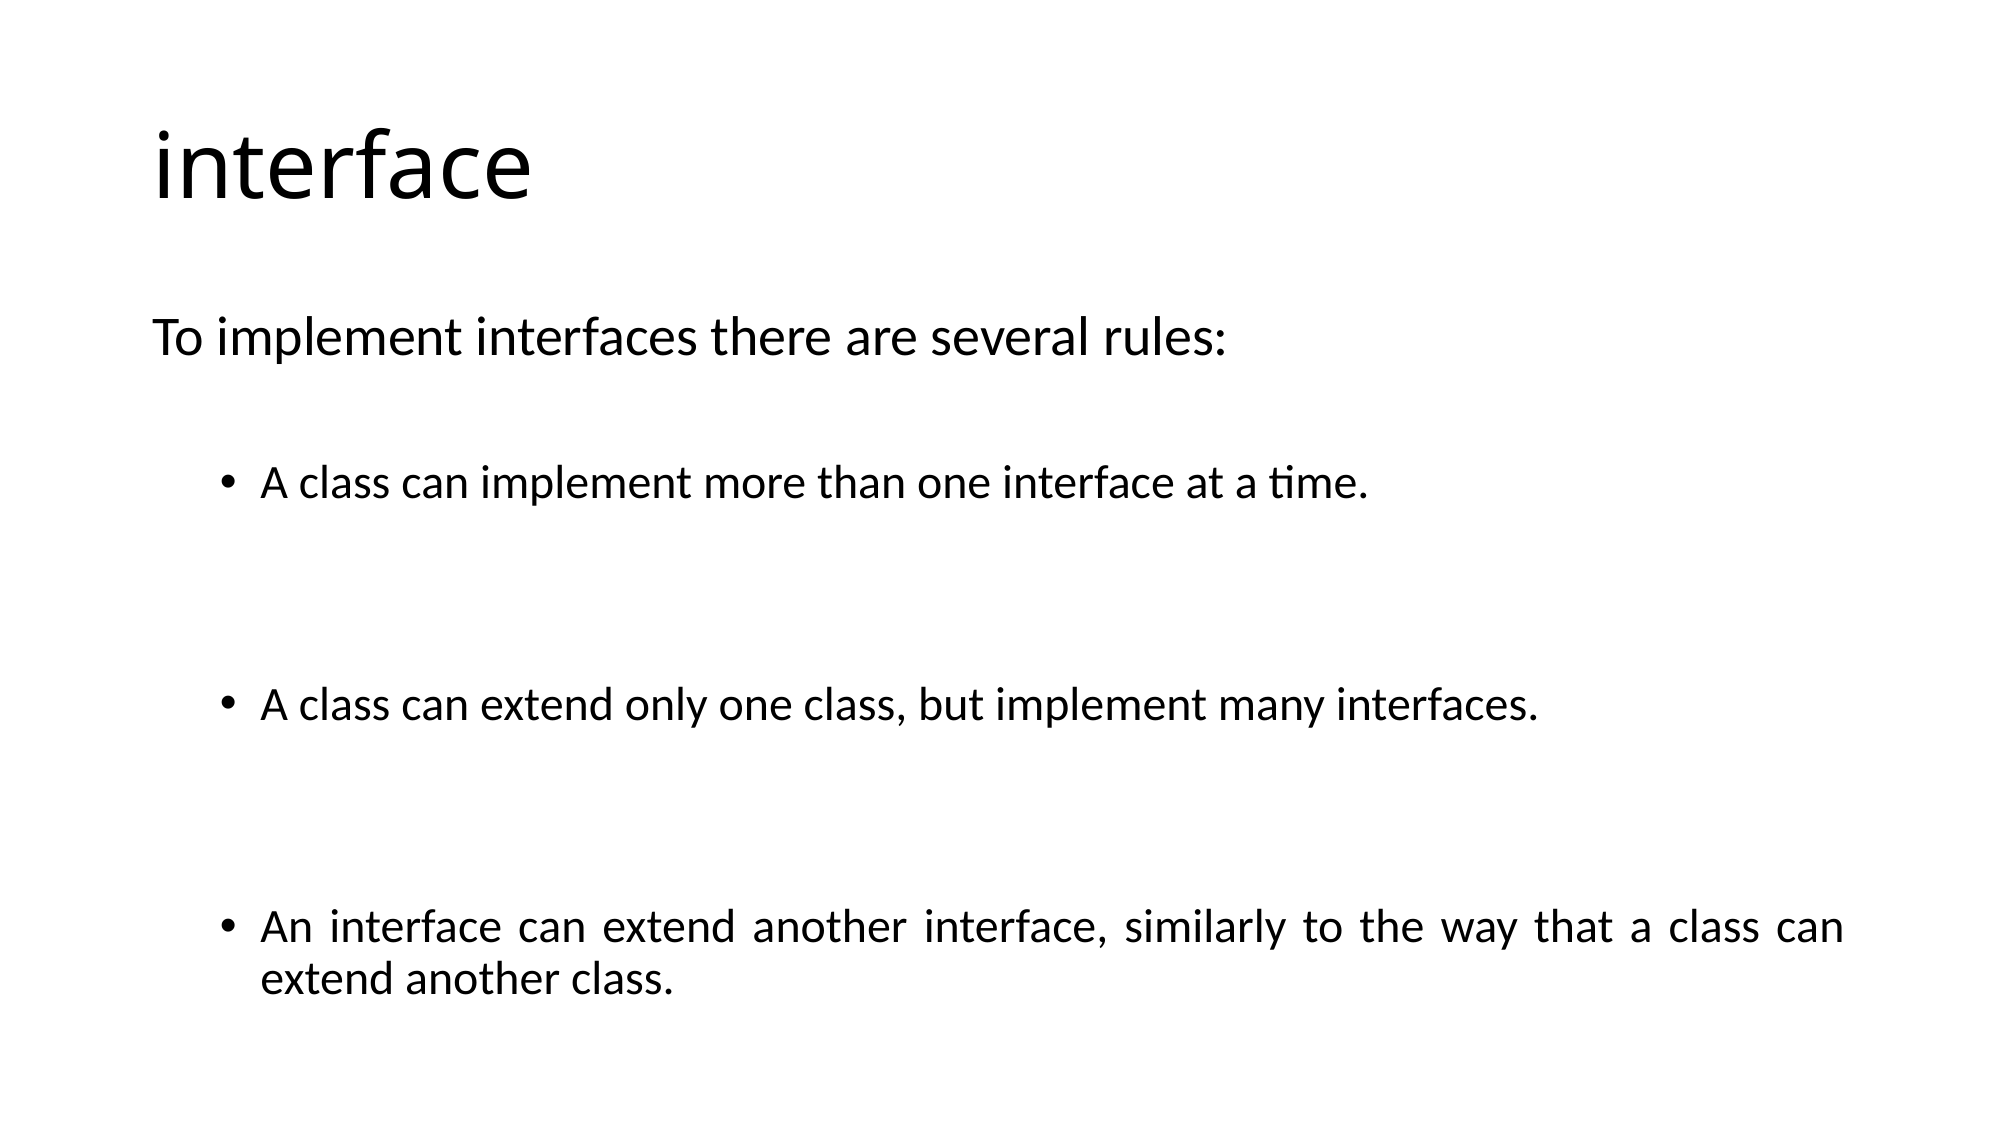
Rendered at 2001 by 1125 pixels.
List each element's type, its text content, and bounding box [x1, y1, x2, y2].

list To implement interfaces there are several rules: A class can implement more than one interface at a time. A class can extend only one class, but implement many interfaces. An interface can extend another interface, similarly to the way that a class can extend another class. [137, 299, 1863, 1014]
title interface [137, 59, 1863, 278]
